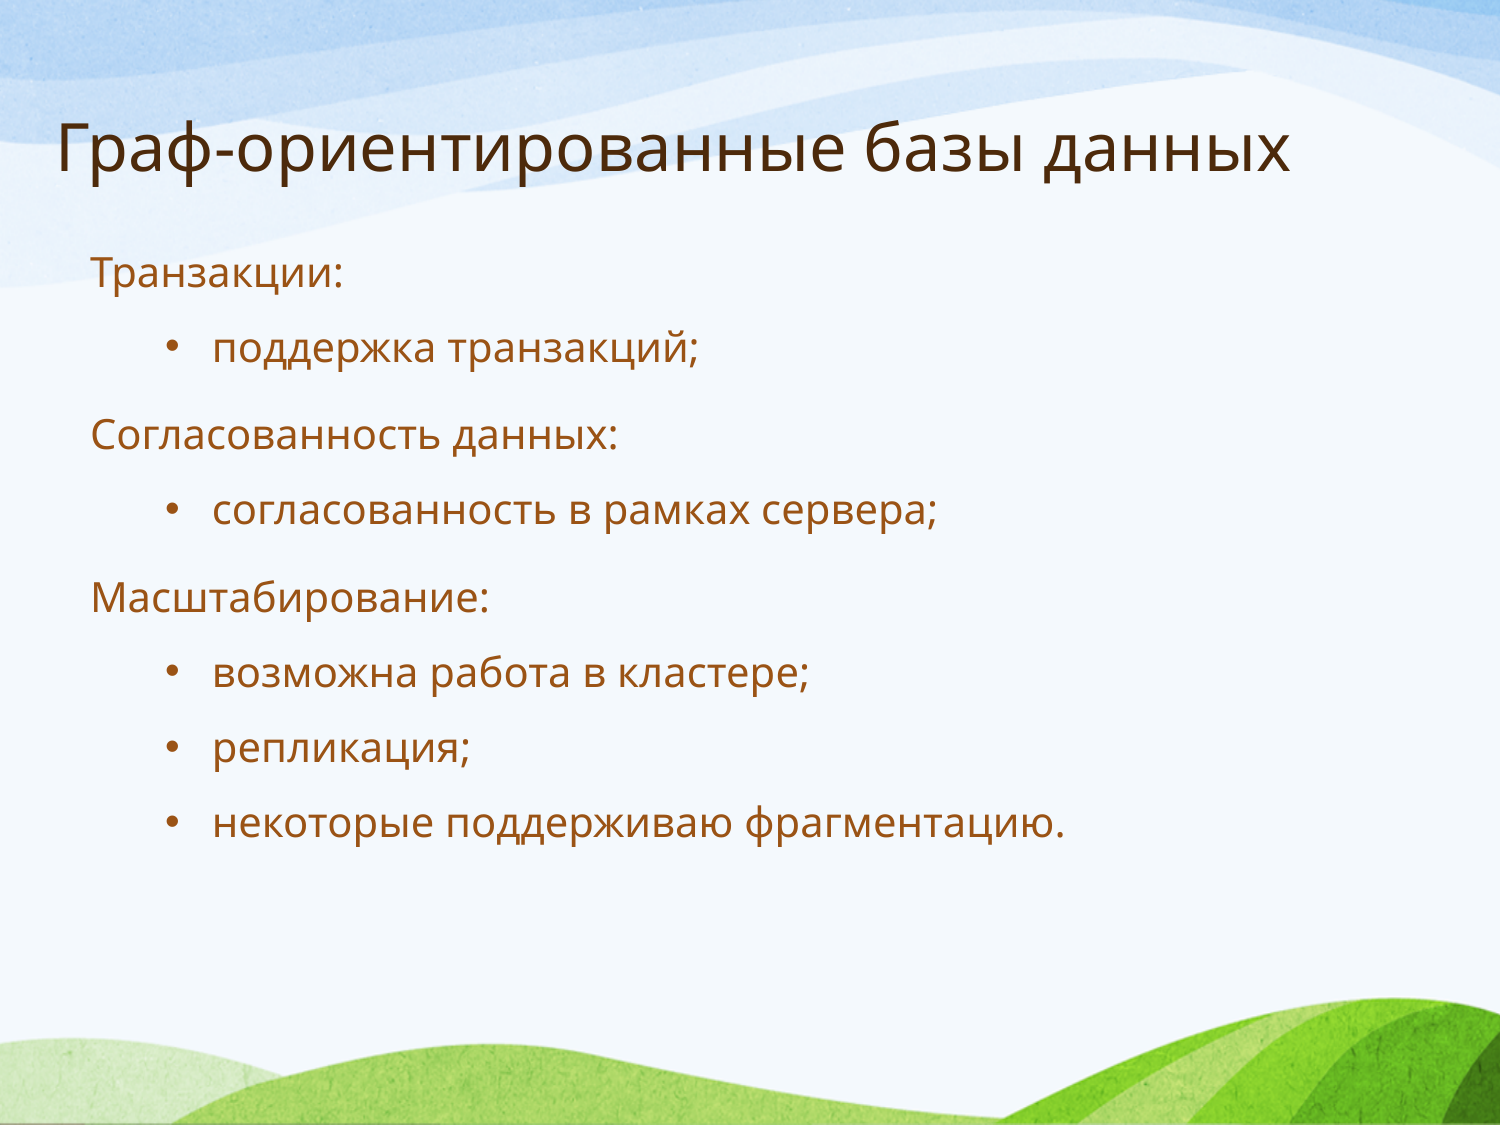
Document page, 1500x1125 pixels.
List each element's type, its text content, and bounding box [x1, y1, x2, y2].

list Транзакции: поддержка транзакций; Согласованность данных: согласованность в рамках сервера; Масштабирование: возможна работа в кластере; репликация; некоторые поддерживаю фрагментацию. [75, 237, 1397, 975]
text_box Граф-ориентированные базы данных [40, 81, 1397, 193]
picture [0, 0, 1500, 1125]
